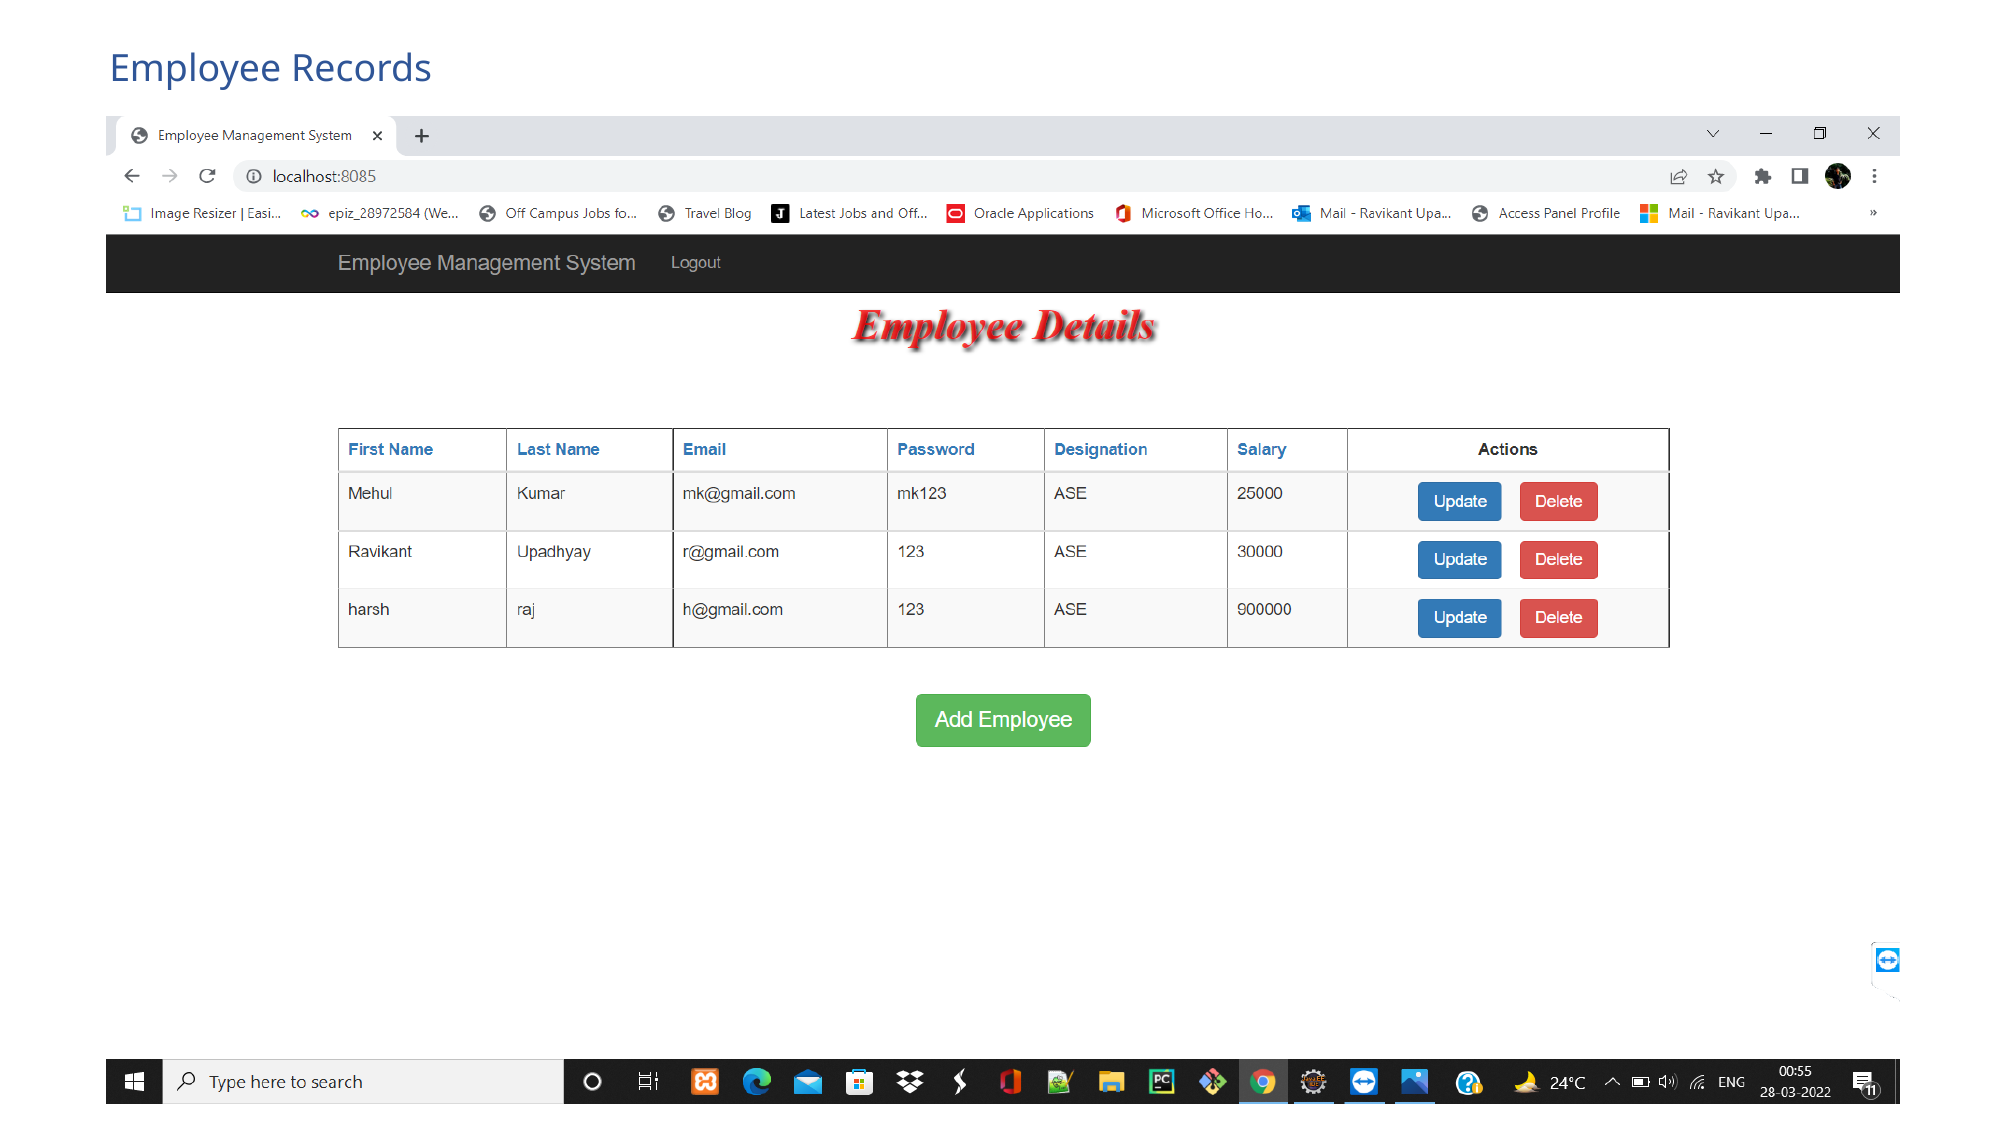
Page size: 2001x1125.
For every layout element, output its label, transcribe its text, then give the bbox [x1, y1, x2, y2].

picture [106, 116, 1900, 1104]
text_box Employee Records [94, 36, 1500, 97]
